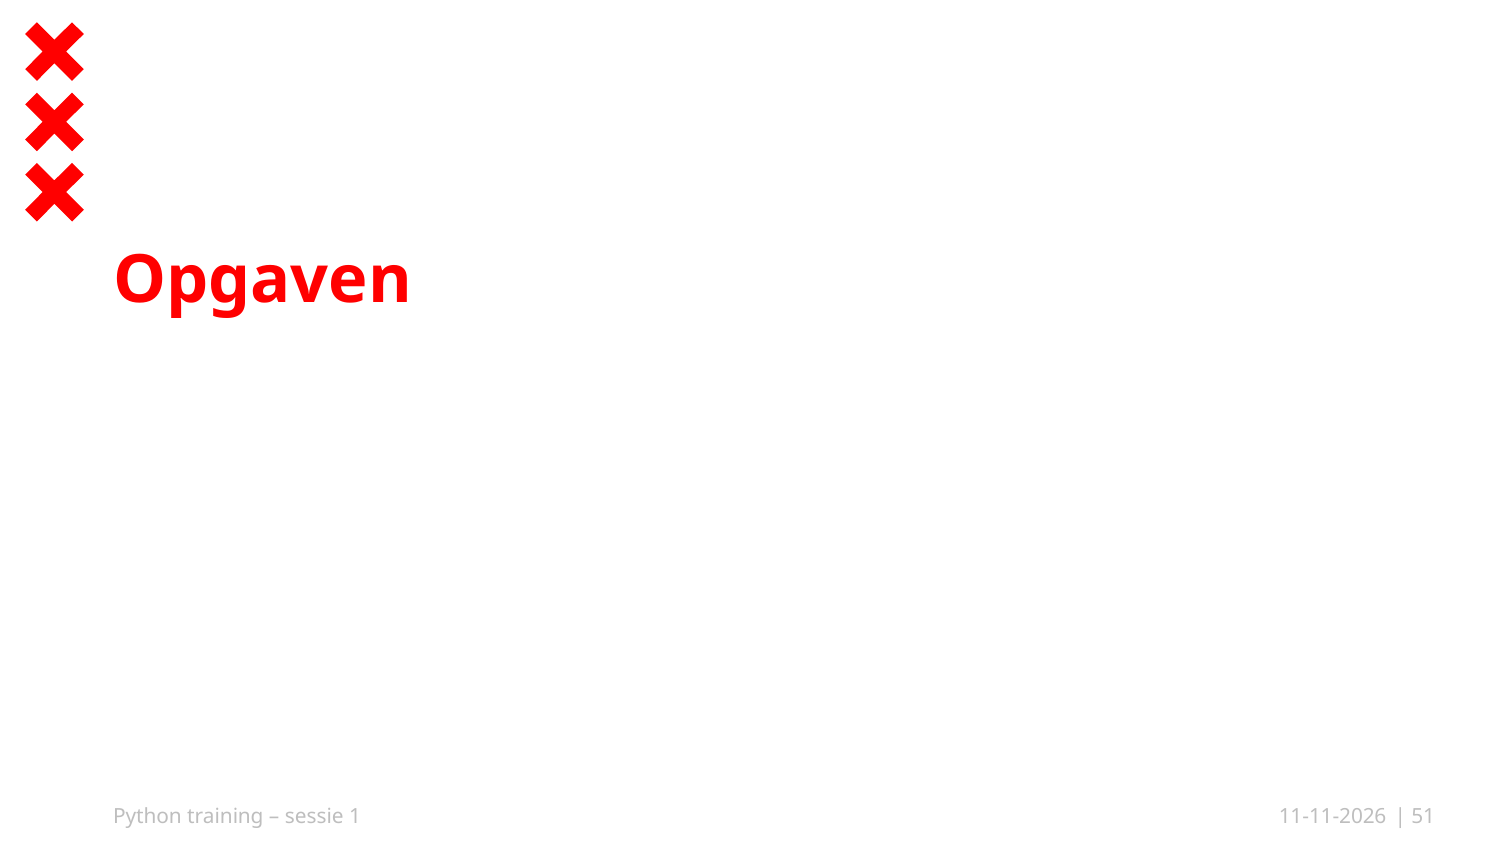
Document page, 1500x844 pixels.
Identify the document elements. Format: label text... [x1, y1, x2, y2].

title Opgaven [113, 235, 1442, 396]
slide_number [1262, 802, 1387, 833]
footer Python training – sessie 1 [113, 802, 1129, 833]
slide_number | 51 [1394, 802, 1442, 833]
